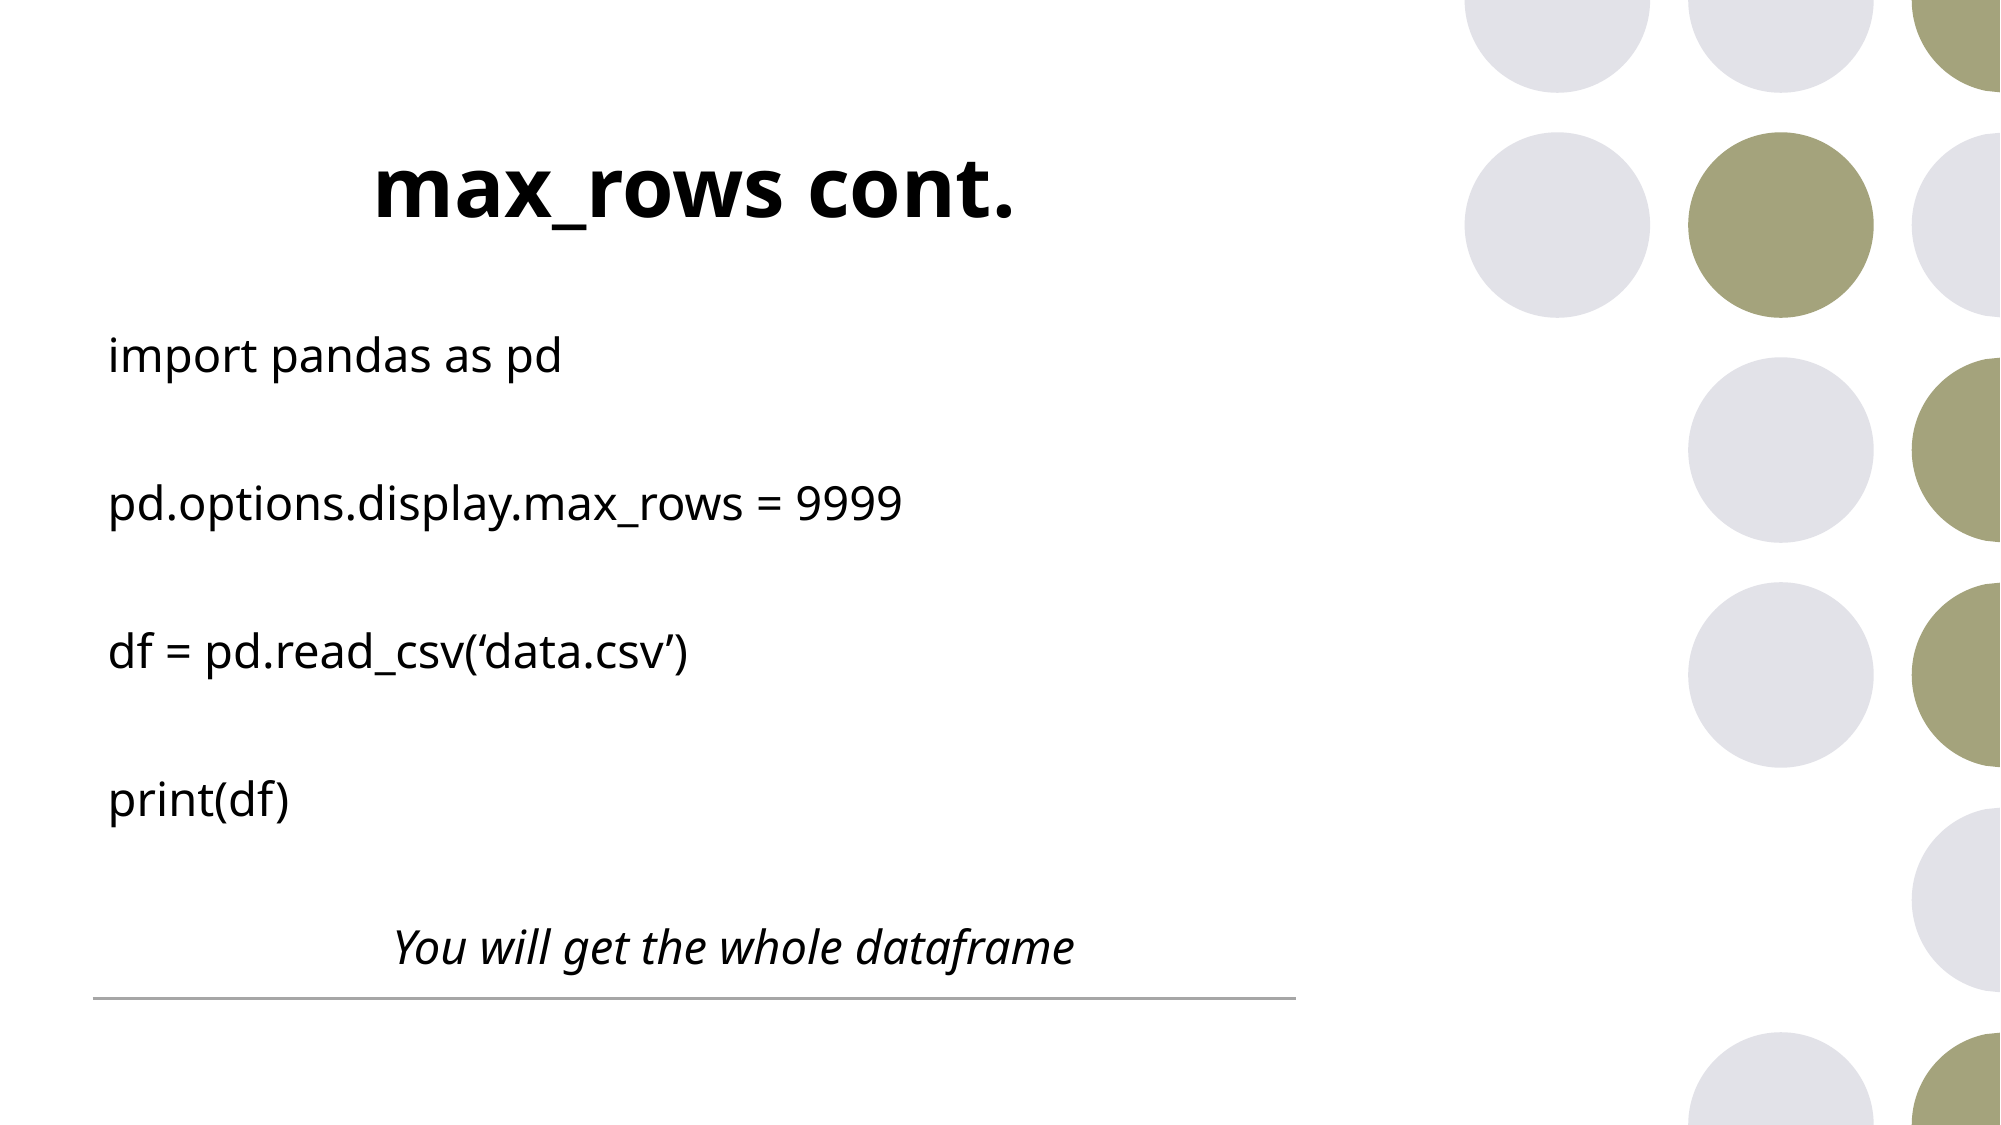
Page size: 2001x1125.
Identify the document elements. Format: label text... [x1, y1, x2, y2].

list import pandas as pd pd.options.display.max_rows = 9999 df = pd.read_csv(‘data.csv’) print(df) You will get the whole dataframe [92, 317, 1377, 986]
title max_rows cont. [92, 126, 1297, 317]
